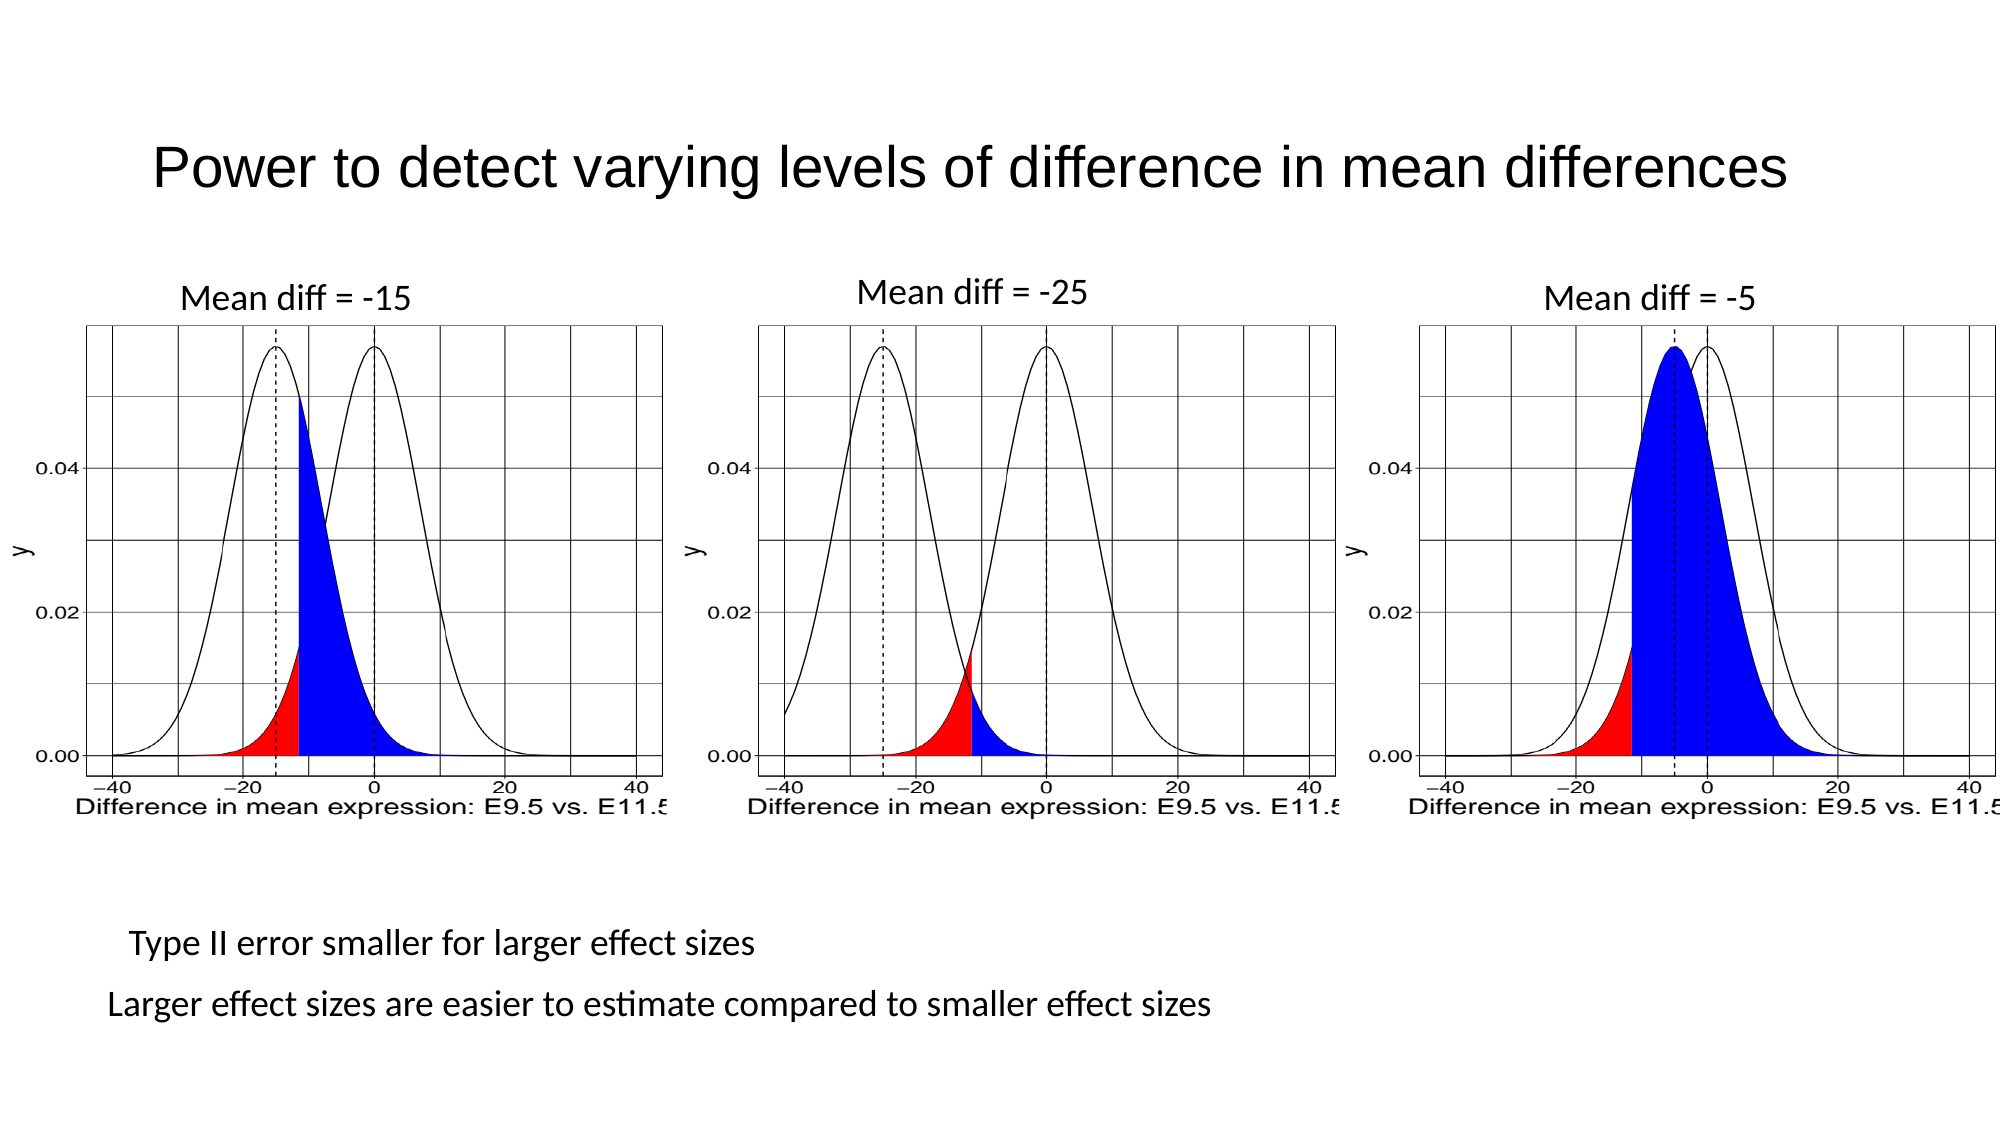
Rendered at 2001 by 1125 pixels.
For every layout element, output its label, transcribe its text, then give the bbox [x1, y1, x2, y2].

picture [0, 320, 667, 821]
text_box Larger effect sizes are easier to estimate compared to smaller effect sizes [92, 971, 1229, 1031]
picture [672, 320, 2000, 821]
text_box Mean diff = -25 [841, 259, 1104, 320]
title Power to detect varying levels of difference in mean differences [137, 59, 1863, 278]
text_box Mean diff = -15 [165, 265, 428, 320]
text_box Mean diff = -5 [1528, 265, 1772, 320]
text_box Type II error smaller for larger effect sizes [114, 910, 772, 971]
